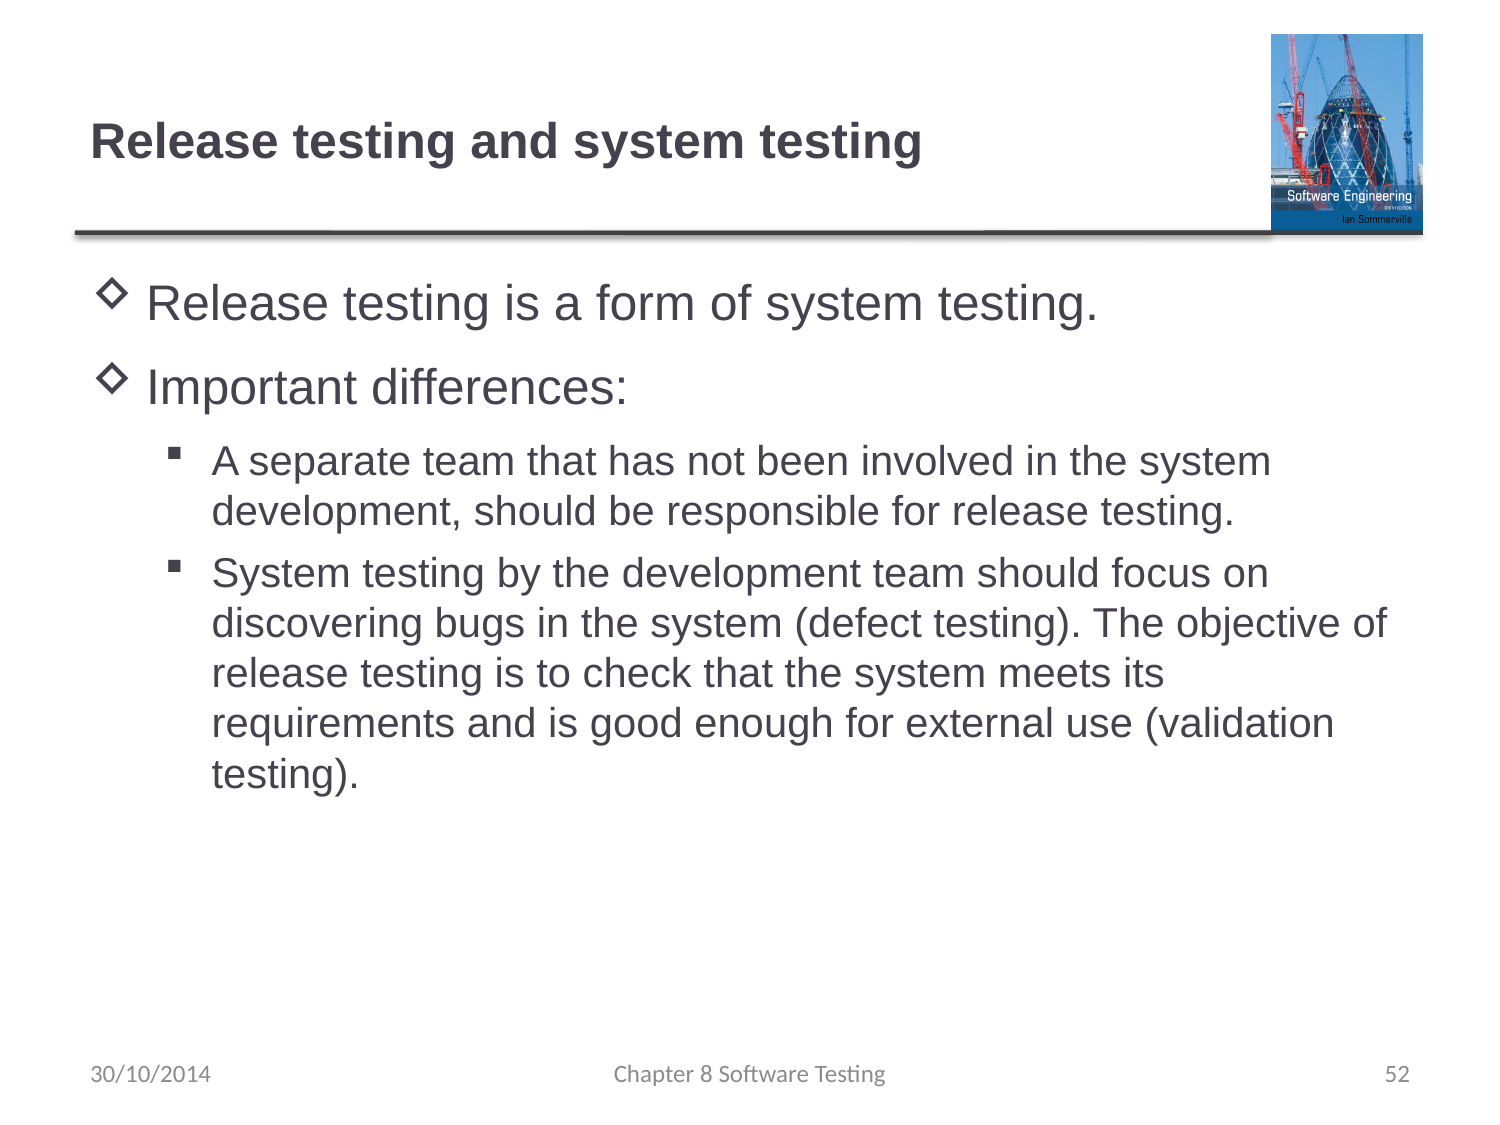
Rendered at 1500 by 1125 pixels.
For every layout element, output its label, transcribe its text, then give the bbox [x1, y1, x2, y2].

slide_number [75, 1042, 425, 1103]
list Release testing is a form of system testing. Important differences: A separate team that has not been involved in the system development, should be responsible for release testing. System testing by the development team should focus on discovering bugs in the system (defect testing). The objective of release testing is to check that the system meets its requirements and is good enough for external use (validation testing). [75, 262, 1425, 1005]
picture [1271, 34, 1423, 230]
slide_number 52 [1074, 1042, 1425, 1103]
title Release testing and system testing [74, 44, 1272, 233]
footer Chapter 8 Software Testing [512, 1042, 988, 1103]
